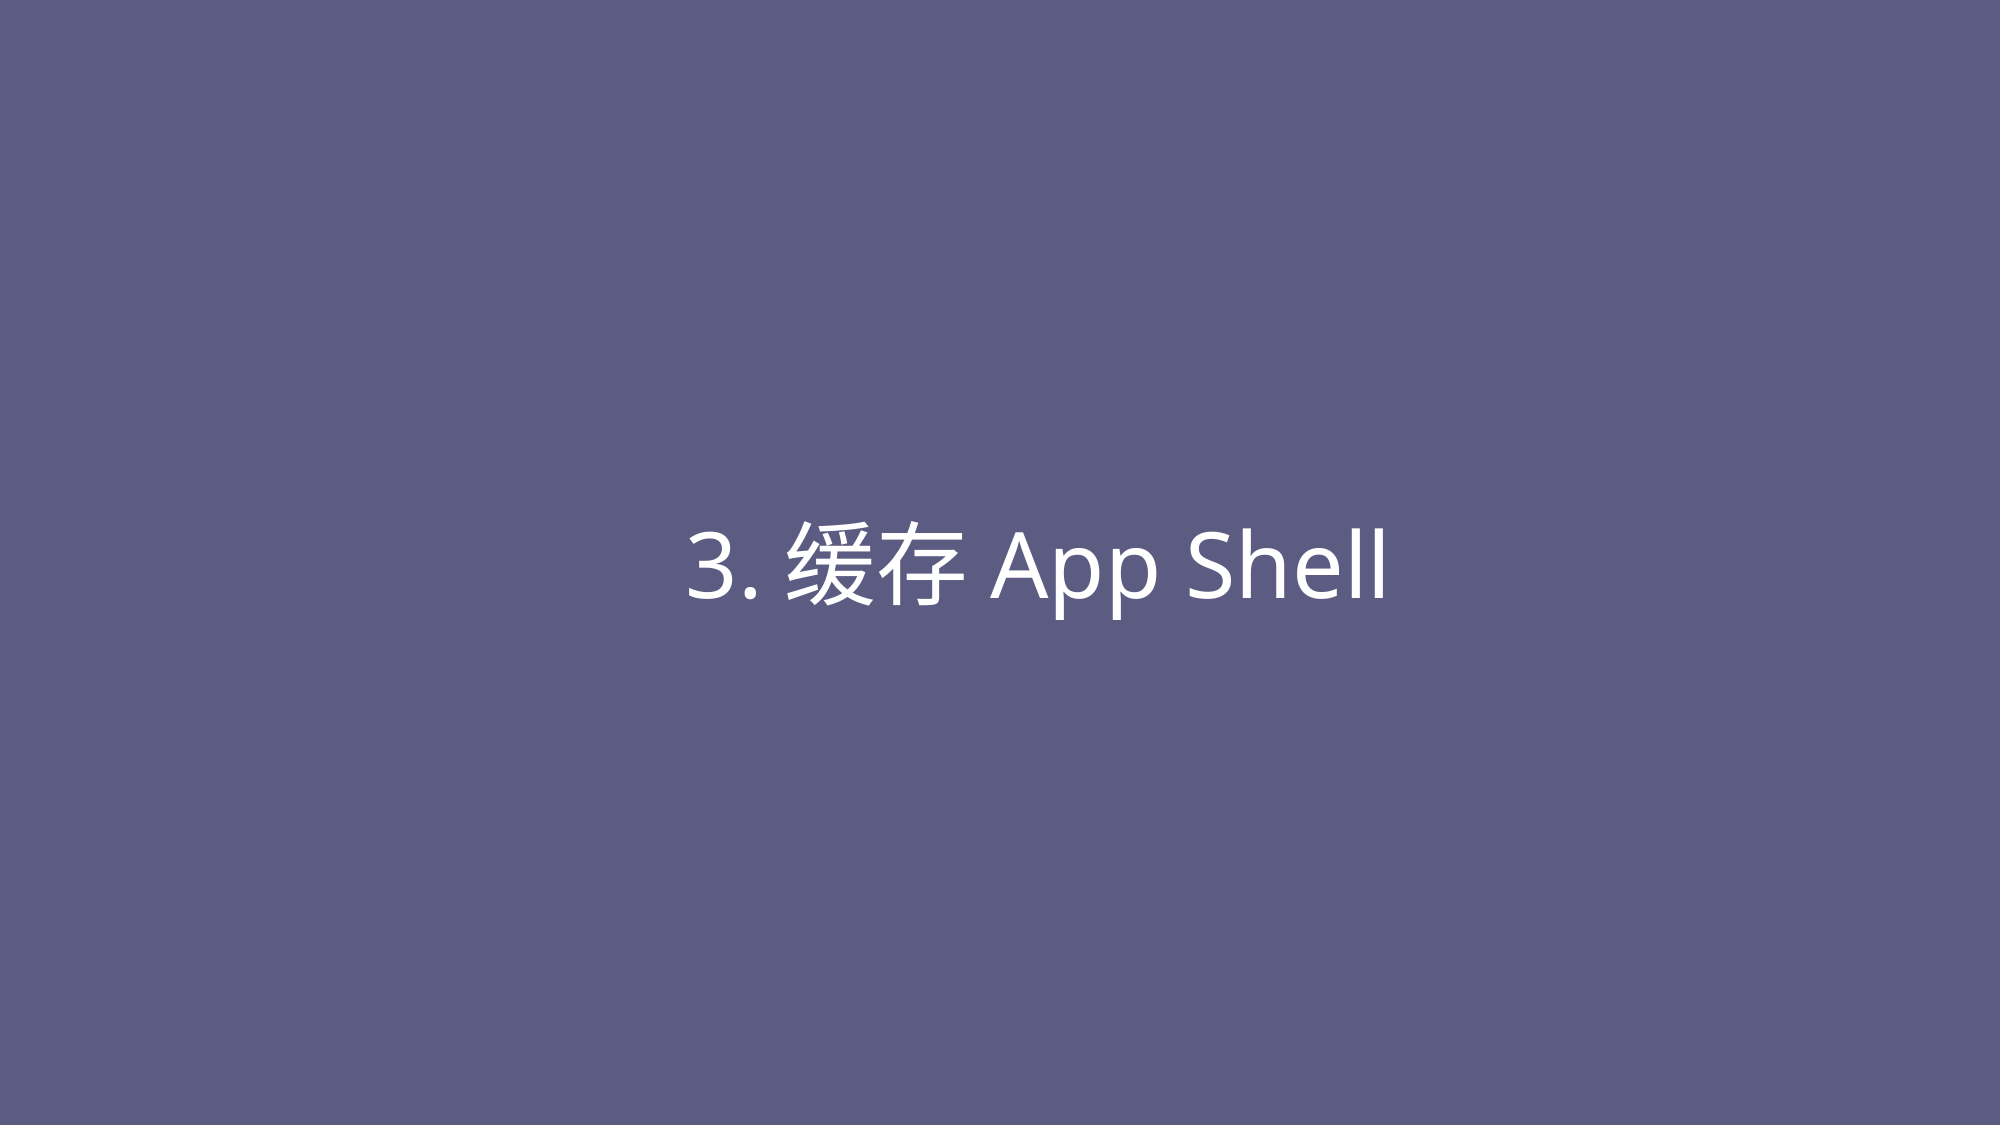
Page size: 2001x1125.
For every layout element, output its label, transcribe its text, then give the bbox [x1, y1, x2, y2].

text_box 3.缓存App Shell [670, 499, 1407, 624]
text_box [0, 0, 2000, 1125]
